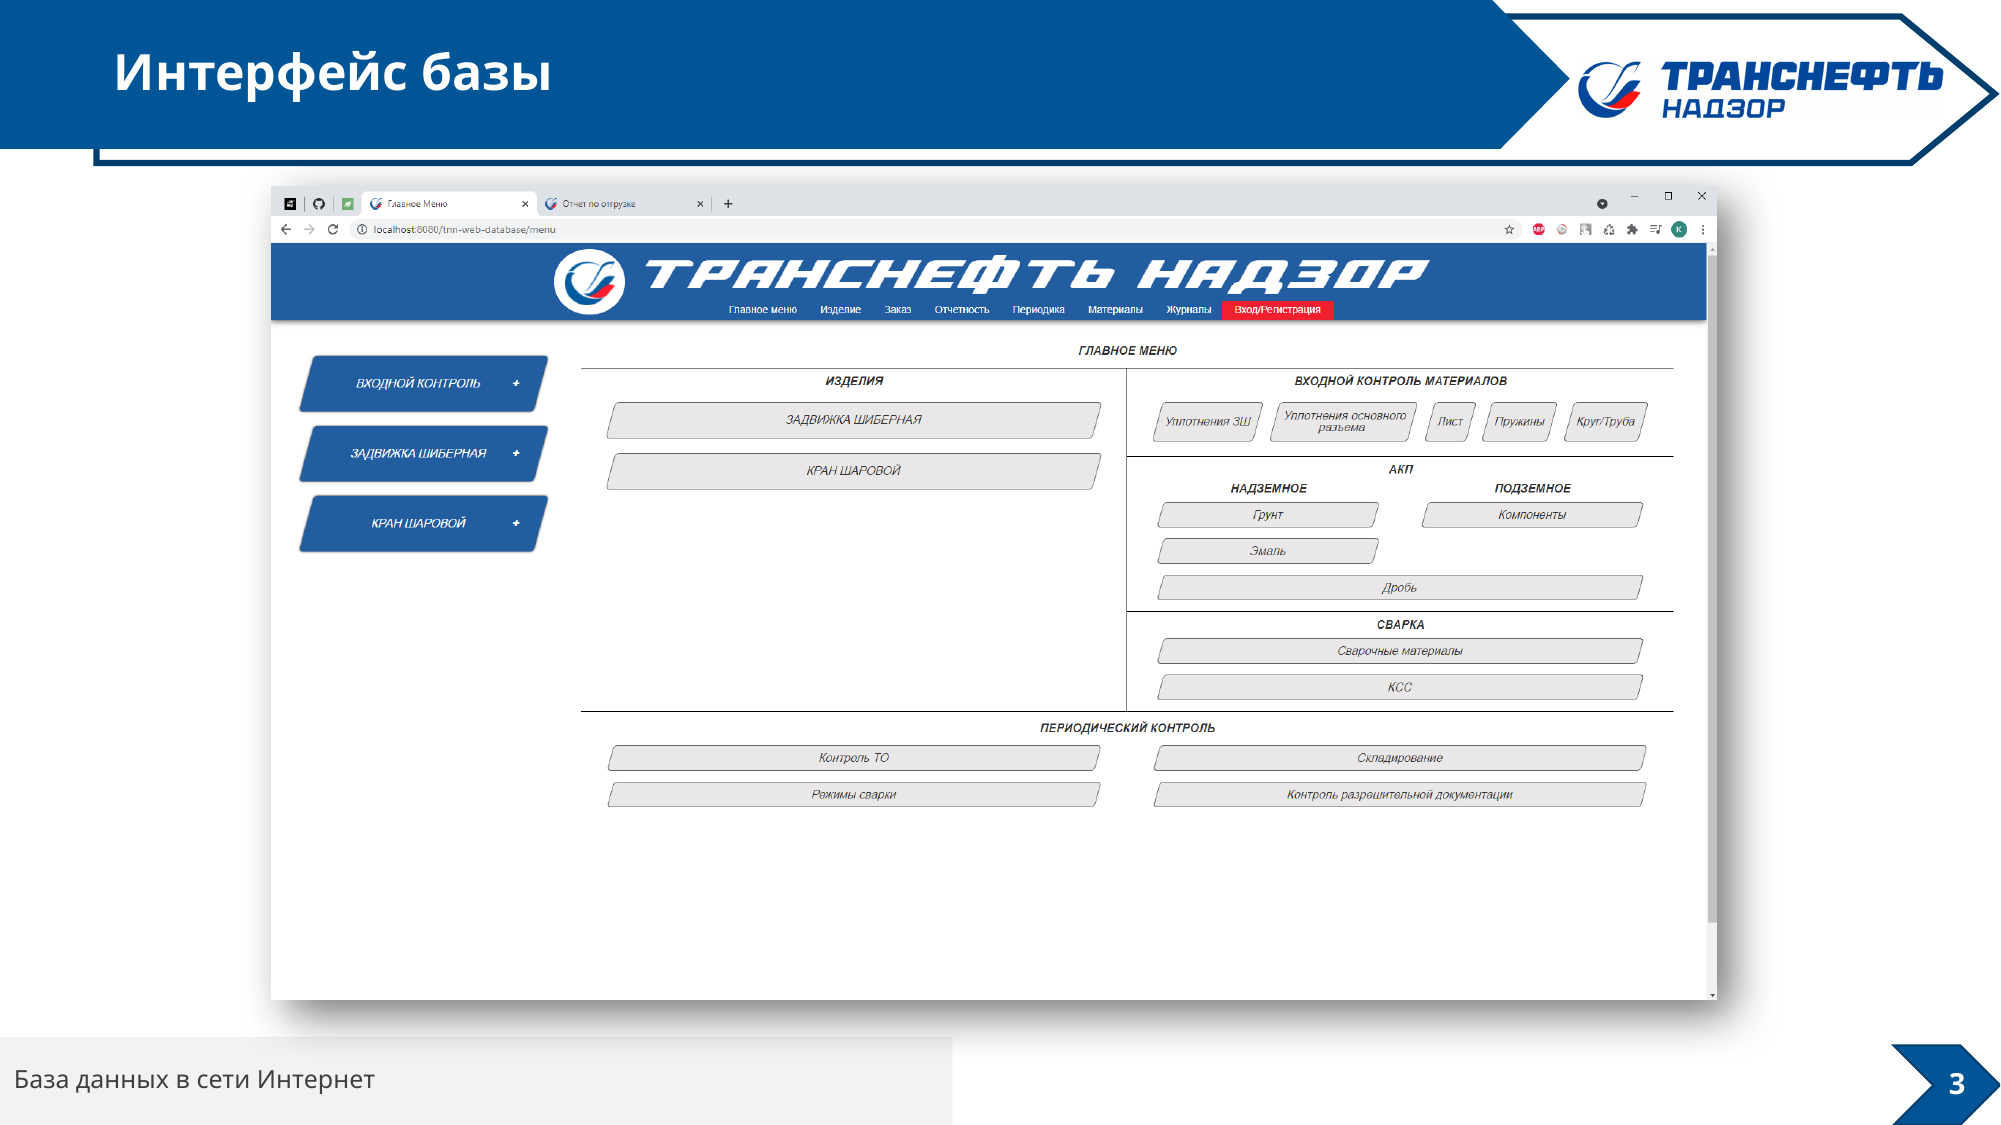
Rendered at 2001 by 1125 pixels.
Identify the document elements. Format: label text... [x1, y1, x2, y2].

picture [271, 185, 1717, 1000]
title Интерфейс базы [114, 0, 1528, 149]
list База данных в сети Интернет [0, 1036, 953, 1125]
